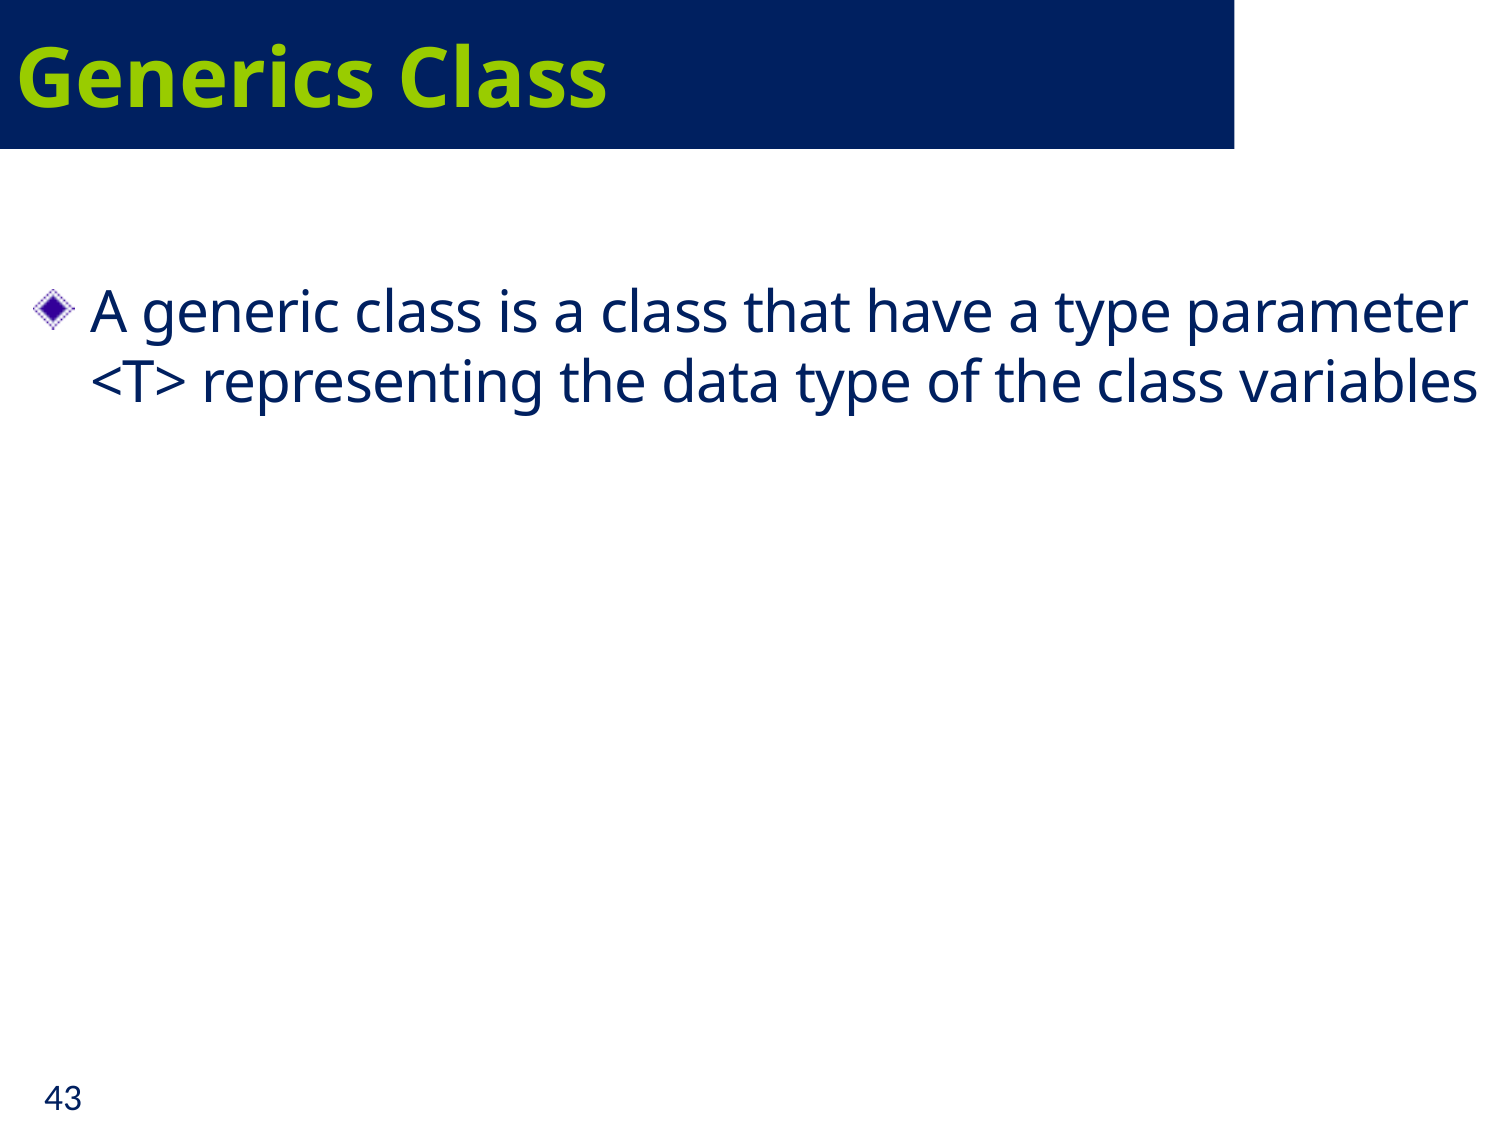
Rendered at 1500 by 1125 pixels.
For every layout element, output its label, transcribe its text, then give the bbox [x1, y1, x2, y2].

title Generics Class [0, 0, 1235, 149]
slide_number 43 [29, 1065, 124, 1125]
list A generic class is a class that have a type parameter <T> representing the data type of the class variables [18, 267, 1500, 1125]
picture [33, 289, 75, 330]
